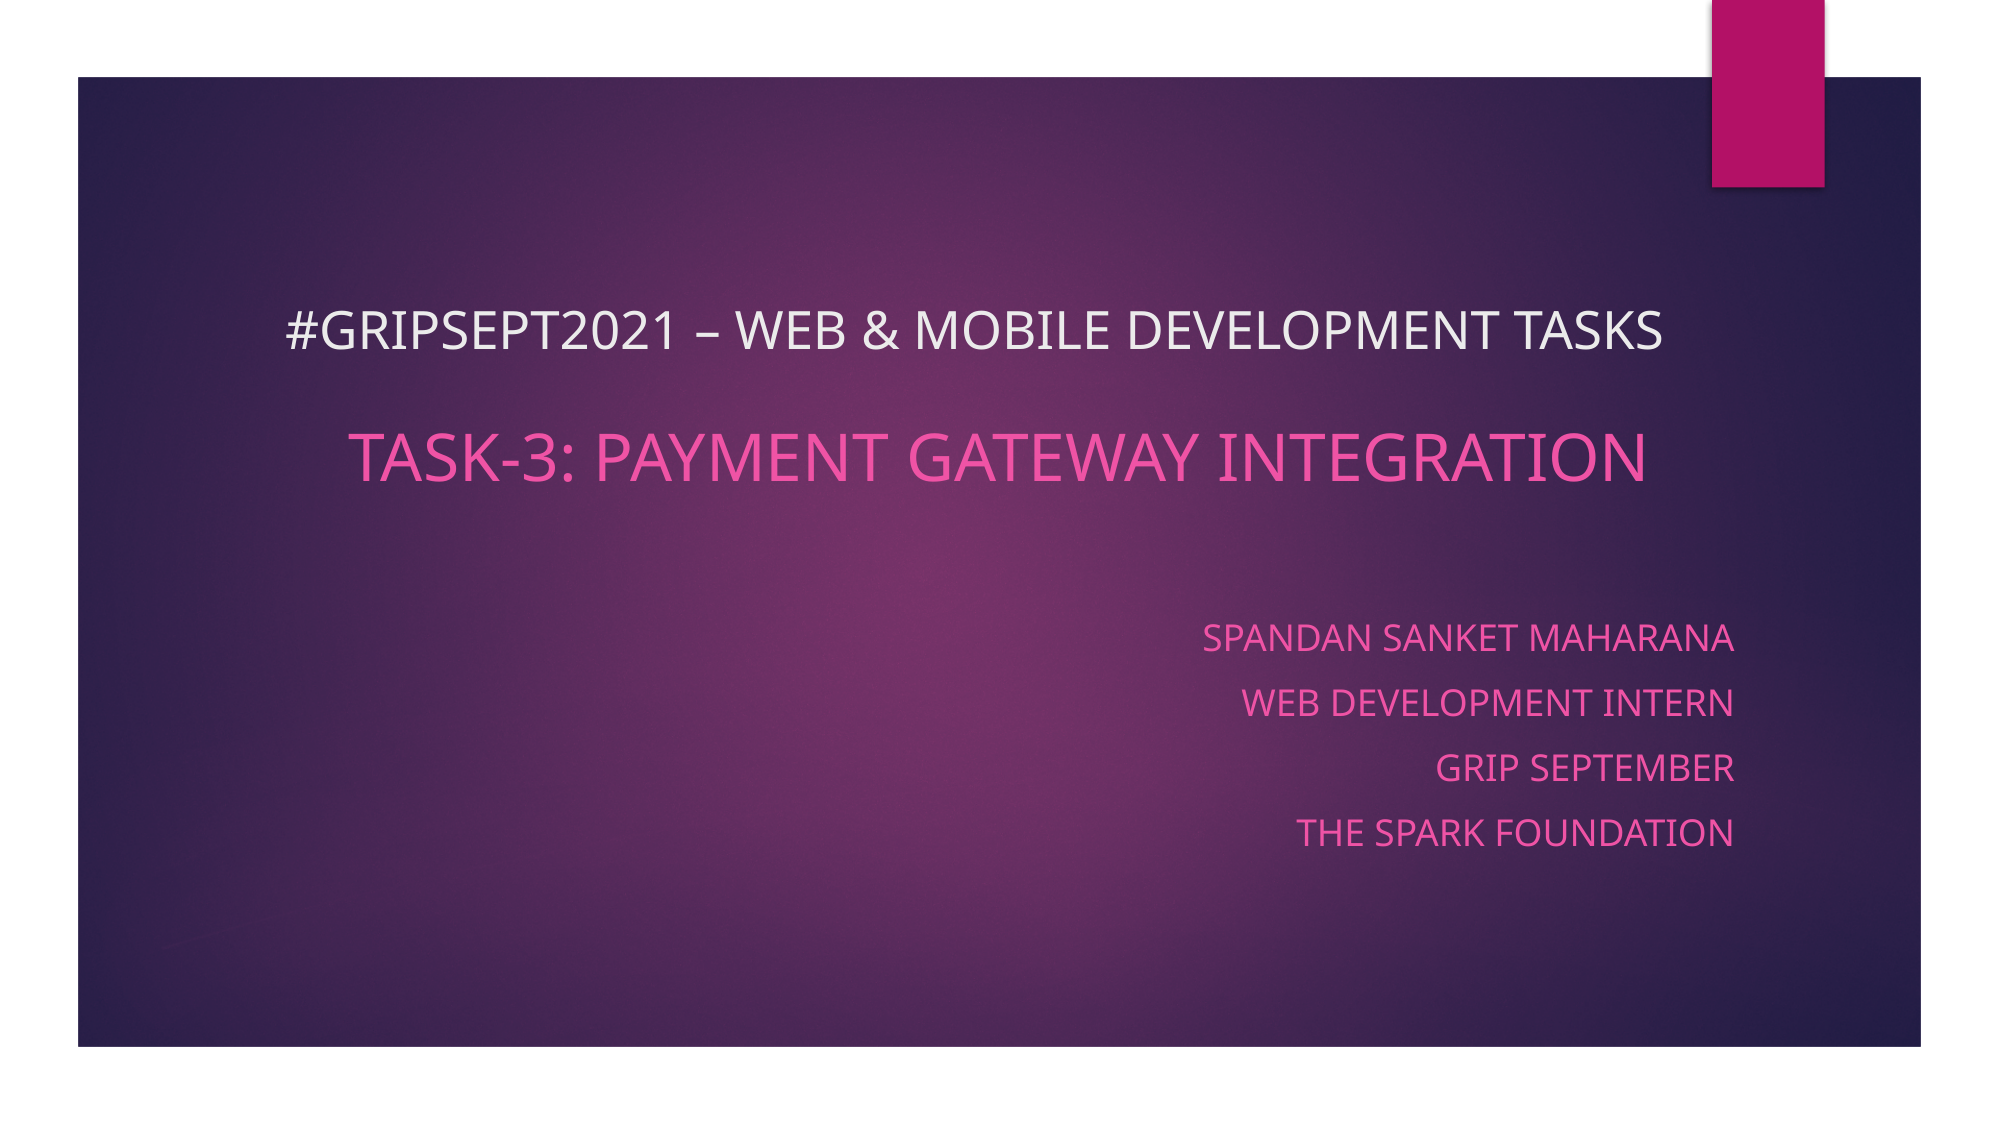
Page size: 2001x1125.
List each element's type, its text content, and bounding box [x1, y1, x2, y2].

subtitle TASK-3: PAYMENT GATEWAY INTEGRATION SPANDAN SANKET MAHARANA WEB DEVELOPMENT INTERN GRIP SEPTEMBER THE SPARK FOUNDATION [249, 407, 1750, 863]
title #GRIPSEPT2021 – WEB & MOBILE DEVELOPMENT TASKS [270, 262, 1771, 368]
